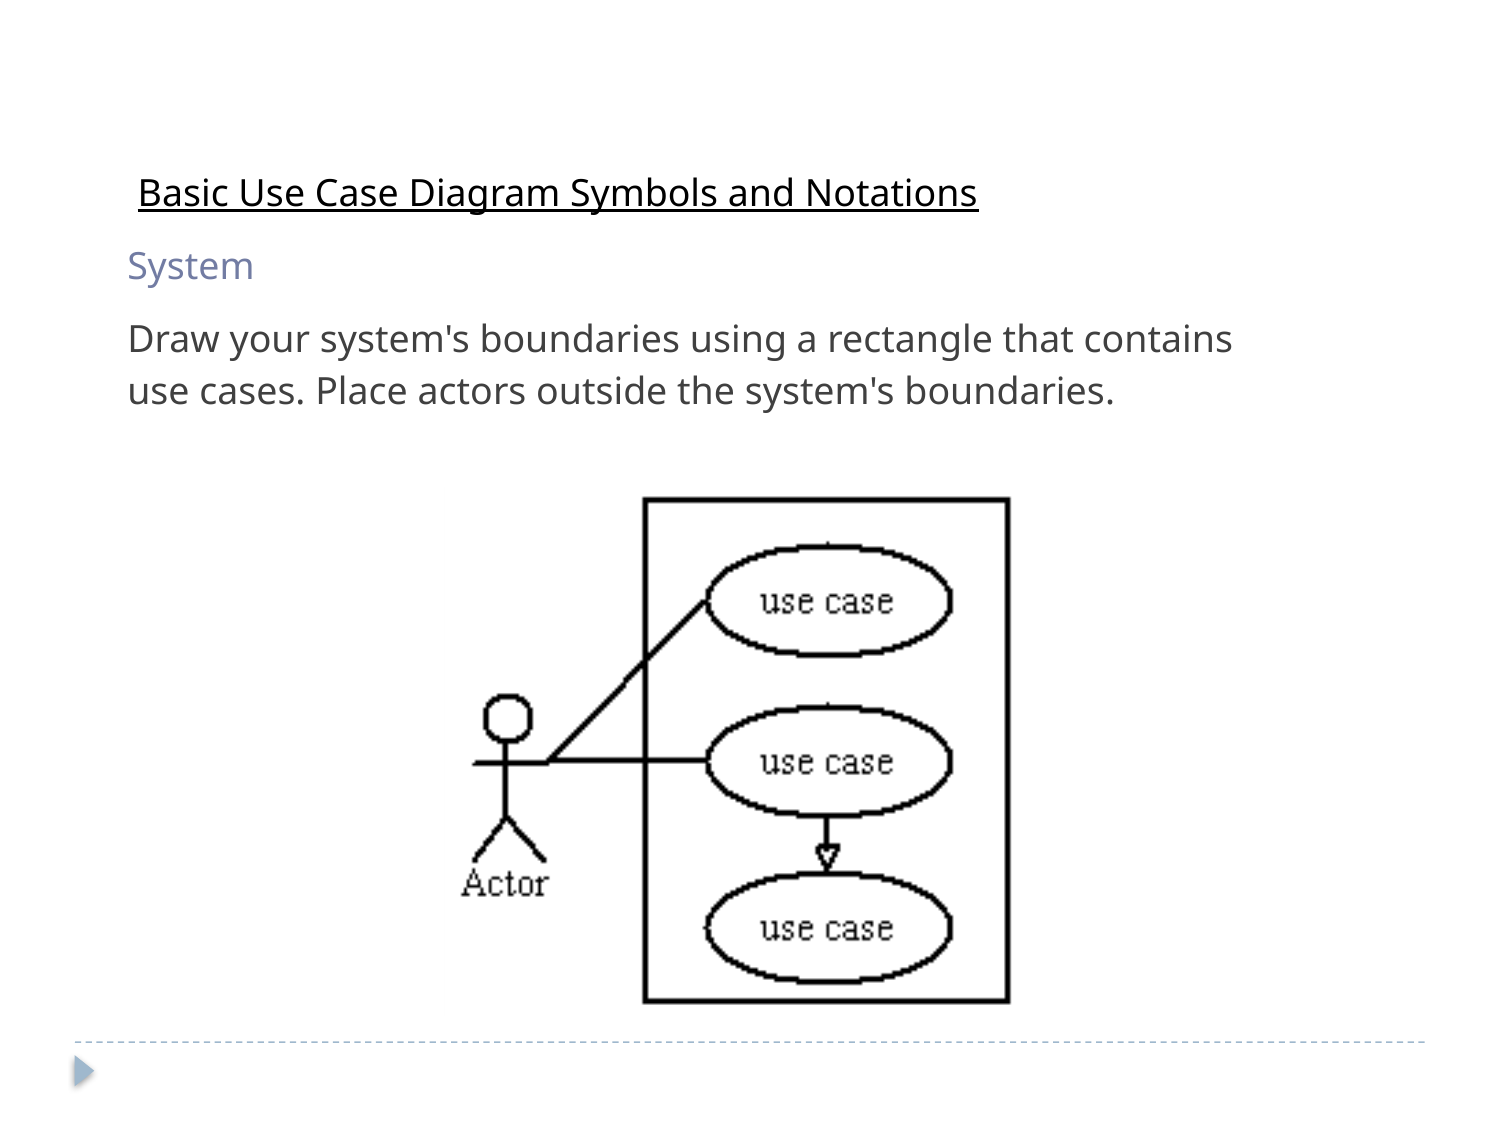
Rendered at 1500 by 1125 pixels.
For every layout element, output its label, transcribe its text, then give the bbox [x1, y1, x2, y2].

picture [443, 487, 1026, 1017]
text_box Basic Use Case Diagram Symbols and Notations System Draw your system's boundaries using a rectangle that contains use cases. Place actors outside the system's boundaries. [112, 149, 1275, 420]
